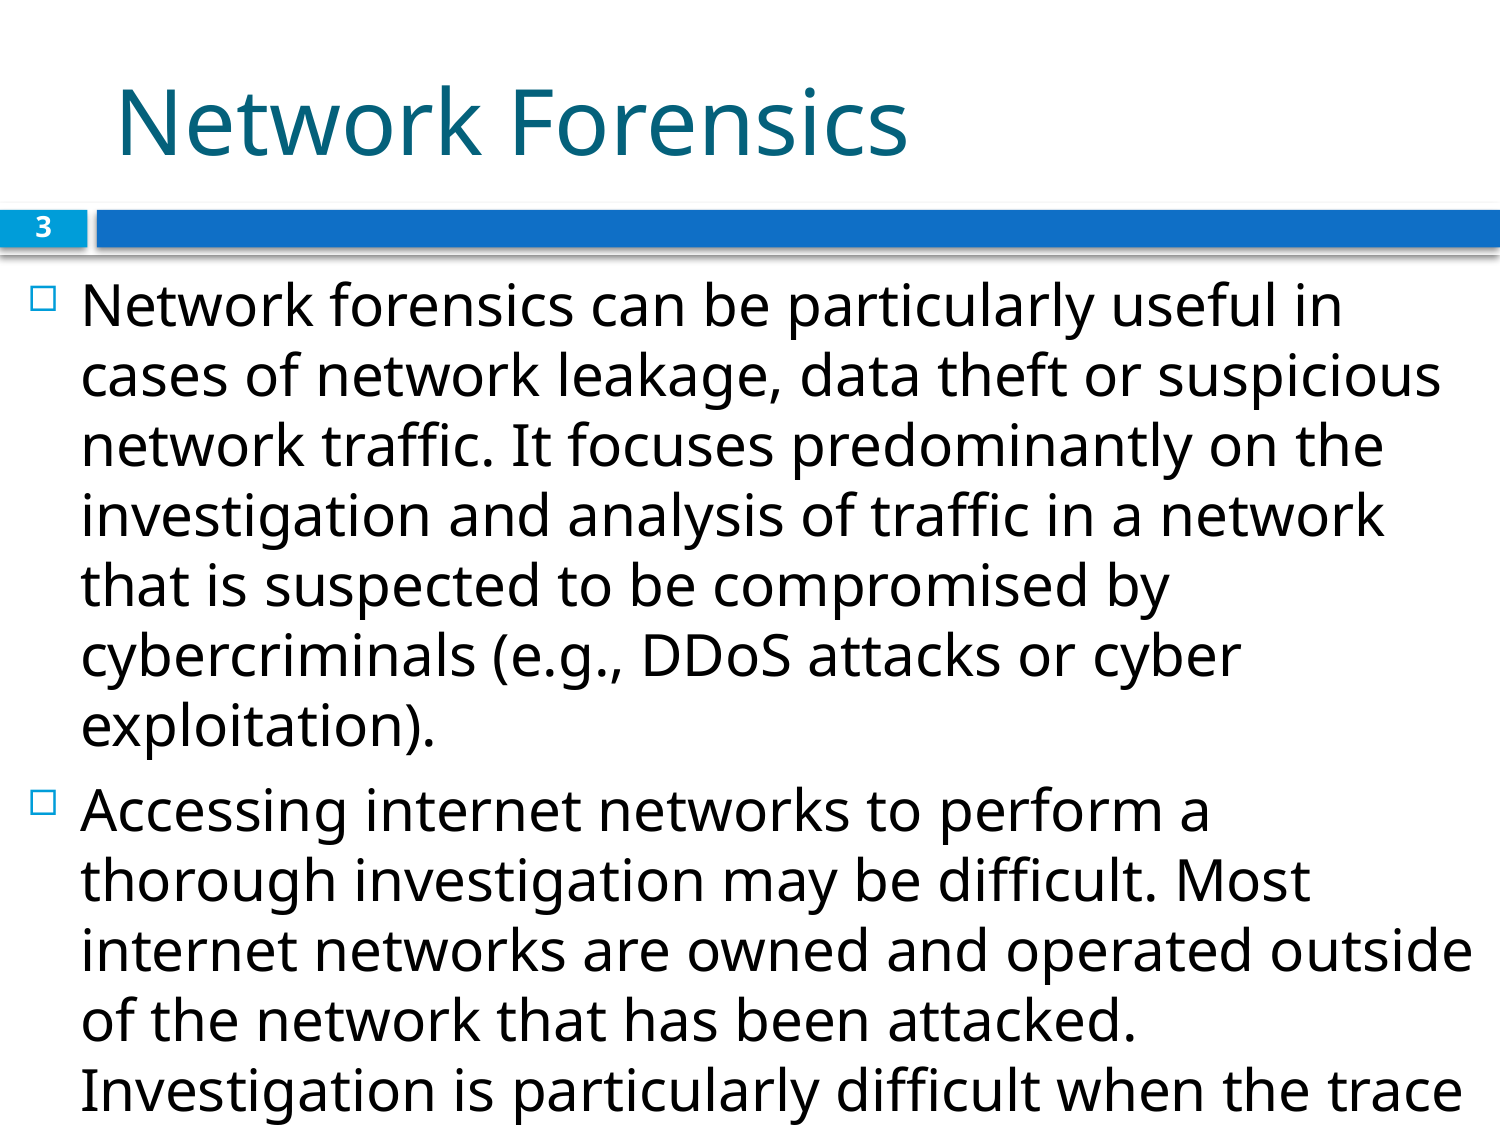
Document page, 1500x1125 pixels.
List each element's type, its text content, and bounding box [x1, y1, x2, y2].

slide_number 3 [0, 208, 88, 249]
list Network forensics can be particularly useful in cases of network leakage, data theft or suspicious network traffic. It focuses predominantly on the investigation and analysis of traffic in a network that is suspected to be compromised by cybercriminals (e.g., DDoS attacks or cyber exploitation). Accessing internet networks to perform a thorough investigation may be difficult. Most internet networks are owned and operated outside of the network that has been attacked. Investigation is particularly difficult when the trace leads to a network in a foreign country. [12, 260, 1500, 1113]
title Network Forensics [99, 37, 1438, 201]
